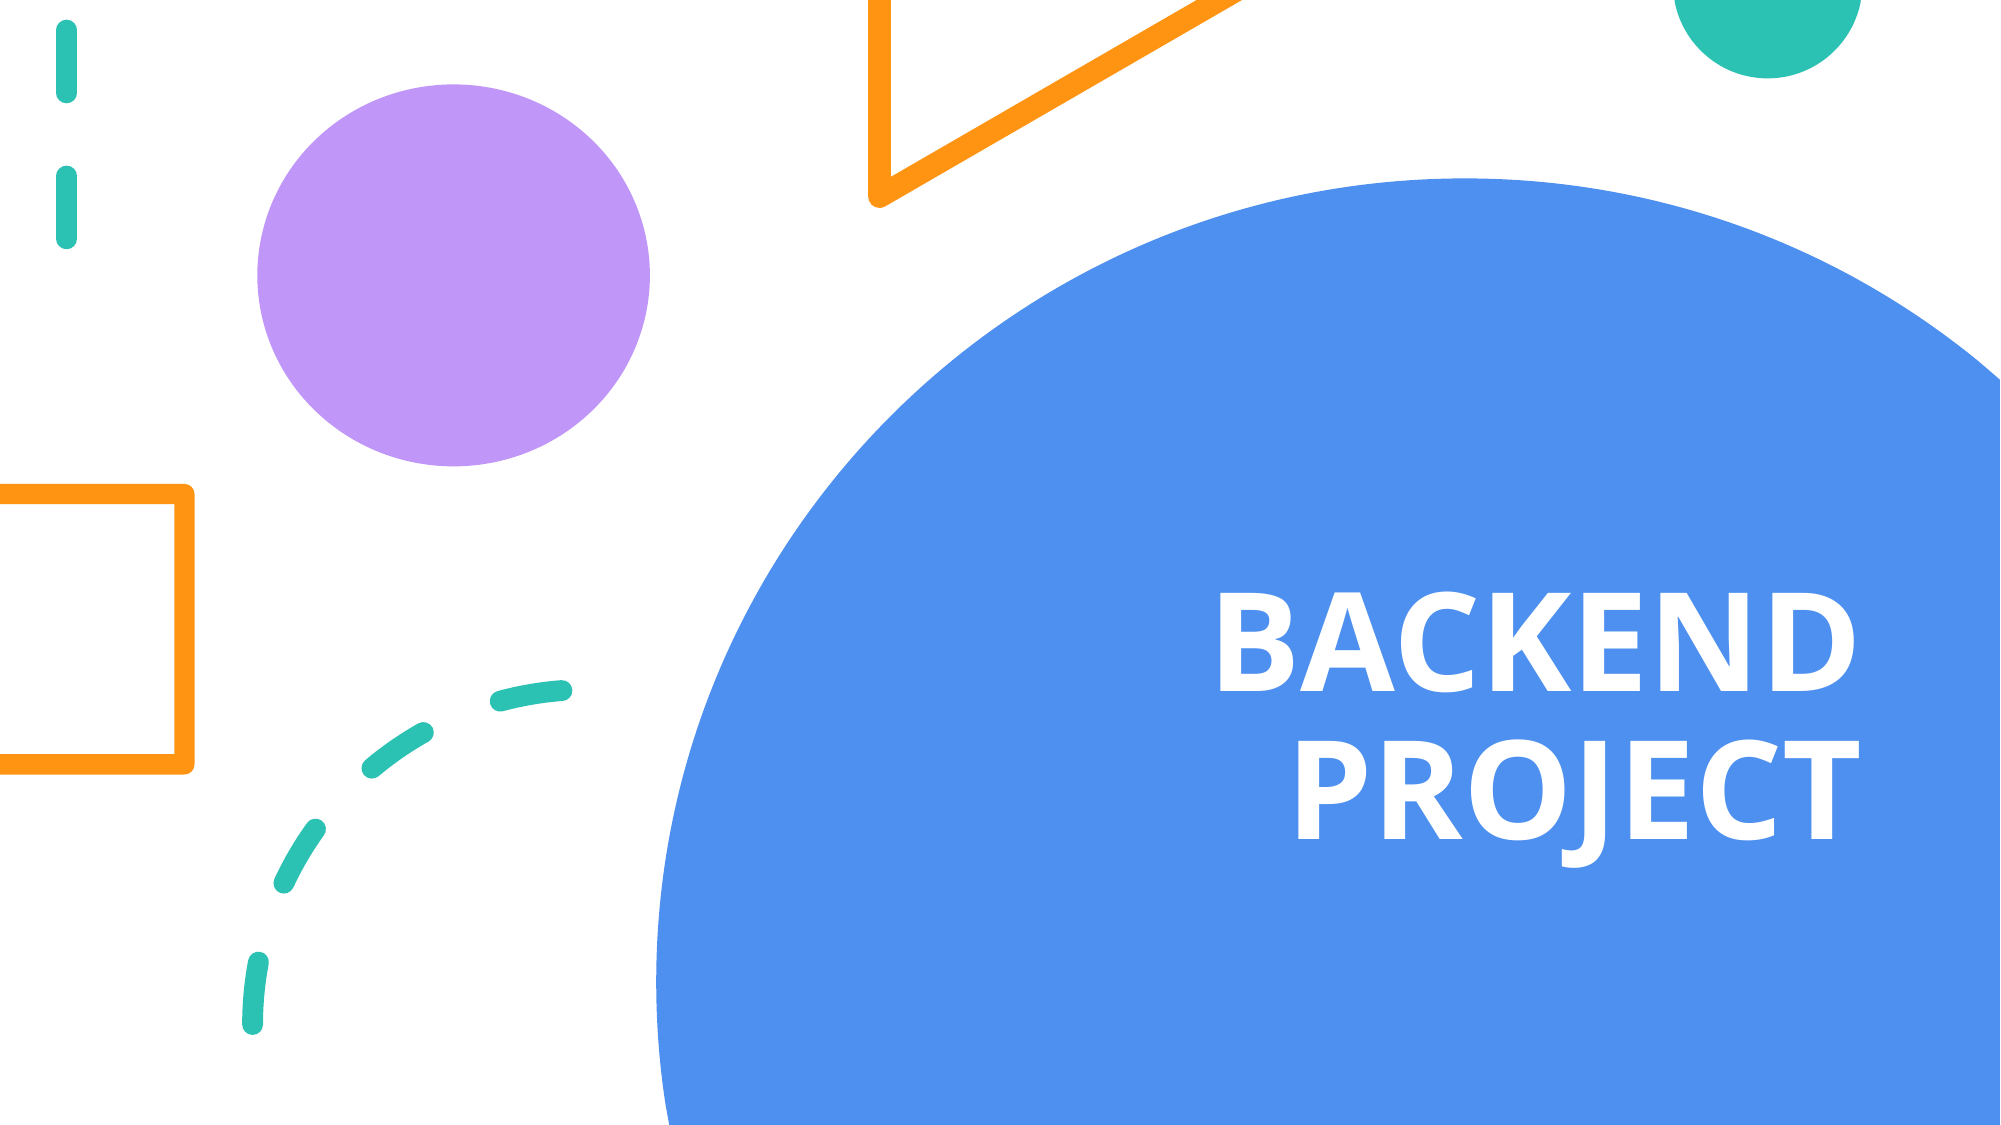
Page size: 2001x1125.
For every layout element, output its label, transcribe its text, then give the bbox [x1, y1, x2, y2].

title BACKEND PROJECT [850, 483, 1878, 877]
